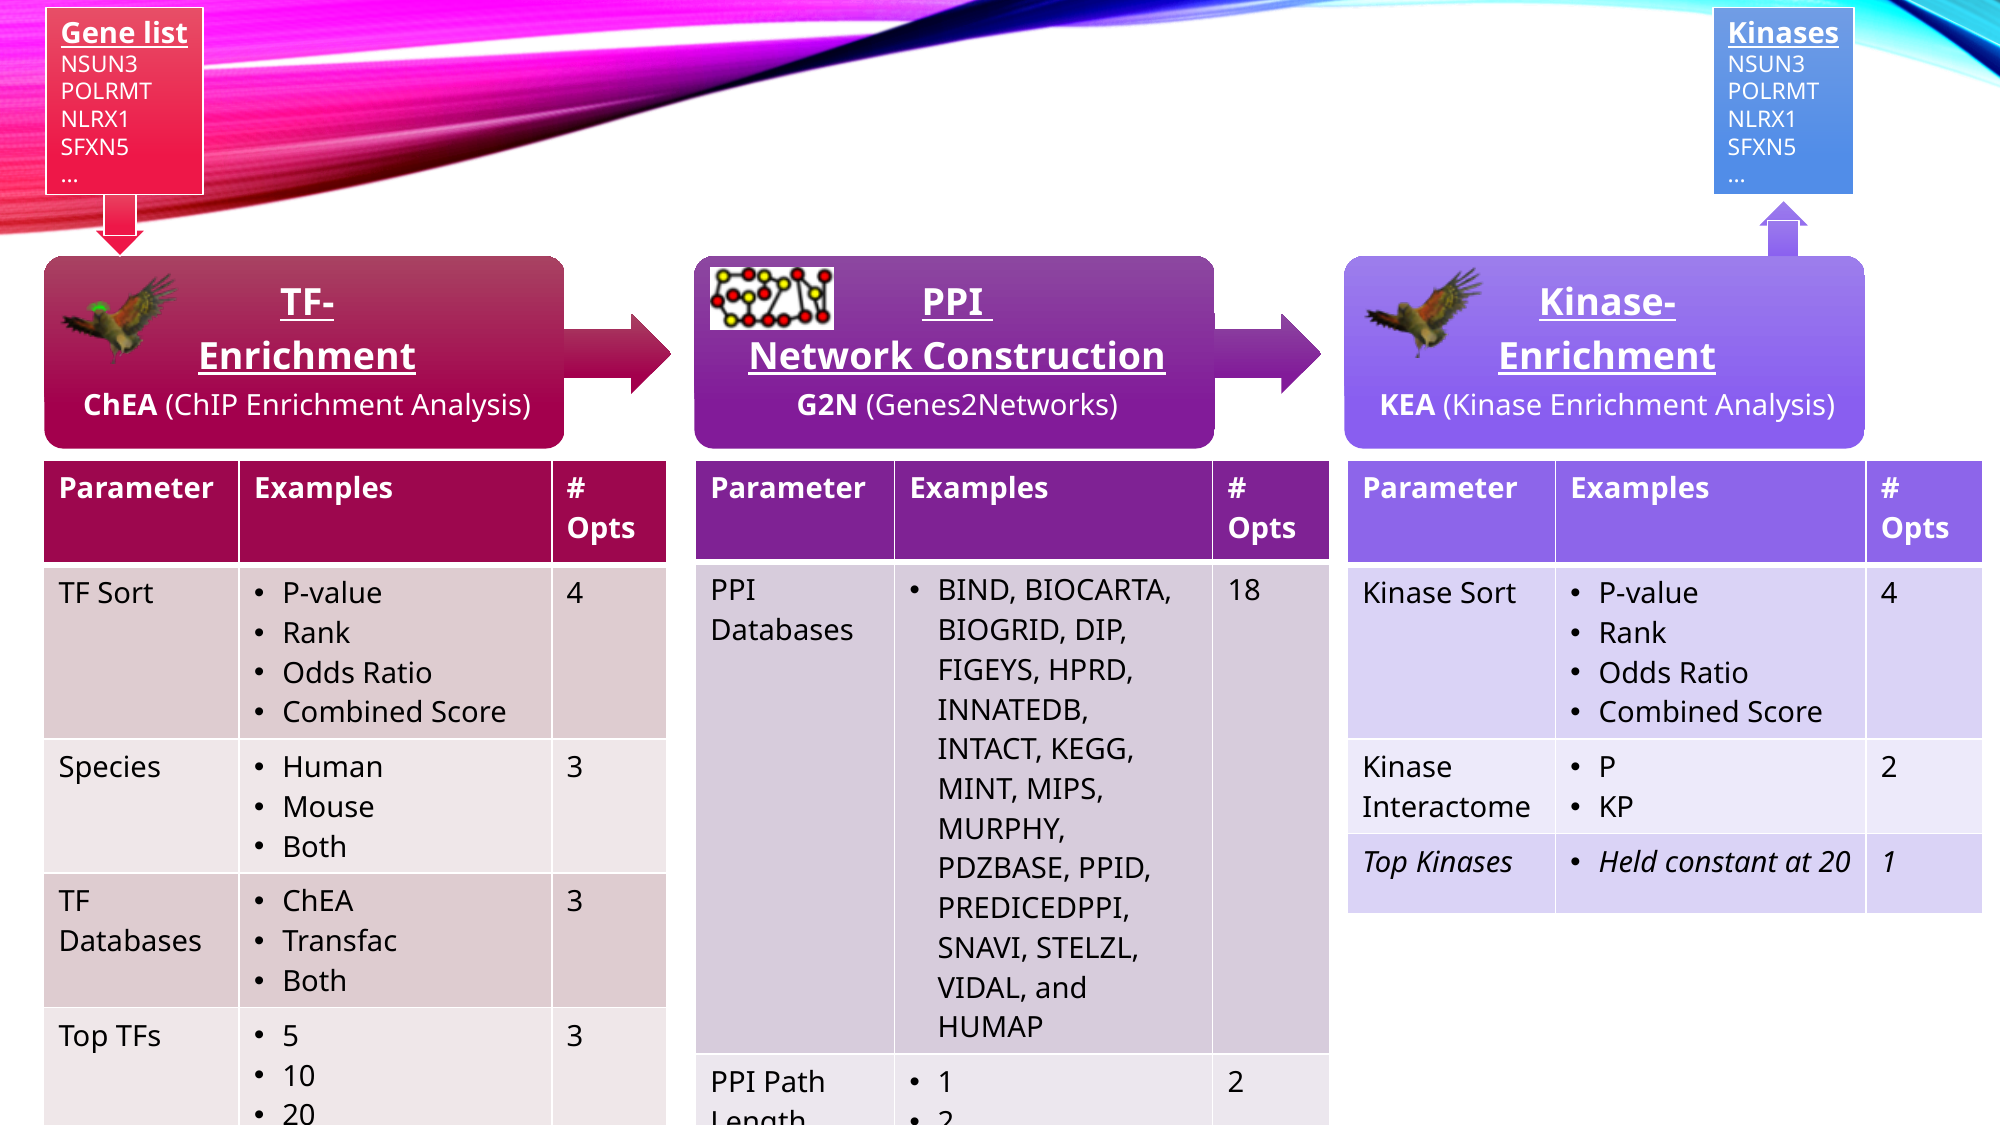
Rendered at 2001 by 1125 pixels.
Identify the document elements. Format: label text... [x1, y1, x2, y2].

picture [59, 271, 180, 365]
table_header Examples [1556, 461, 1865, 562]
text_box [43, 256, 1867, 449]
table_cell 1 [1867, 834, 1982, 913]
table_header # Opts [553, 461, 666, 562]
text_box Kinases NSUN3 POLRMT NLRX1 SFXN5 … [1712, 7, 1855, 195]
table_cell Species [44, 740, 238, 872]
table_header # Opts [1867, 461, 1982, 562]
table_cell P-value Rank Odds Ratio Combined Score [1556, 568, 1865, 738]
table_cell 3 [553, 1008, 666, 1125]
table_header Examples [240, 461, 551, 562]
table_cell P-value Rank Odds Ratio Combined Score [240, 568, 551, 738]
table_cell 3 [553, 740, 666, 872]
table_header Examples [895, 461, 1212, 559]
table_cell Kinase Sort [1348, 568, 1555, 738]
table_cell BIND, BIOCARTA, BIOGRID, DIP, FIGEYS, HPRD, INNATEDB, INTACT, KEGG, MINT, MIPS, MURPHY, PDZBASE, PPID, PREDICEDPPI, SNAVI, STELZL, VIDAL, and HUMAP [895, 565, 1212, 1053]
table_cell 5 10 20 [240, 1008, 551, 1125]
table_cell 4 [1867, 568, 1982, 738]
table_cell Held constant at 20 [1556, 834, 1865, 913]
table_cell Top Kinases [1348, 834, 1555, 913]
table_cell 18 [1213, 565, 1329, 1053]
table_cell P KP [1556, 740, 1865, 833]
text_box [1748, 207, 1819, 256]
picture [1890, 0, 2000, 75]
picture [710, 267, 834, 331]
table_cell 1 2 [895, 1055, 1212, 1125]
table_cell ChEA Transfac Both [240, 874, 551, 1007]
table_cell Top TFs [44, 1008, 238, 1125]
table_cell 2 [1867, 740, 1982, 833]
picture [0, 0, 2000, 237]
table_header Parameter [696, 461, 894, 559]
table_cell 3 [553, 874, 666, 1007]
table_cell 2 [1213, 1055, 1329, 1125]
table_cell TF Databases [44, 874, 238, 1007]
picture [1364, 265, 1485, 359]
table_header Parameter [1348, 461, 1555, 562]
table_cell PPI Path Length [696, 1055, 894, 1125]
table_cell PPI Databases [696, 565, 894, 1053]
table_header # Opts [1213, 461, 1329, 559]
picture [1910, 0, 2000, 45]
table_cell 4 [553, 568, 666, 738]
table_cell Kinase Interactome [1348, 740, 1555, 833]
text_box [85, 195, 155, 249]
table_cell TF Sort [44, 568, 238, 738]
table_header Parameter [44, 461, 238, 562]
text_box Gene list NSUN3 POLRMT NLRX1 SFXN5 … [45, 7, 204, 195]
table_cell Human Mouse Both [240, 740, 551, 872]
